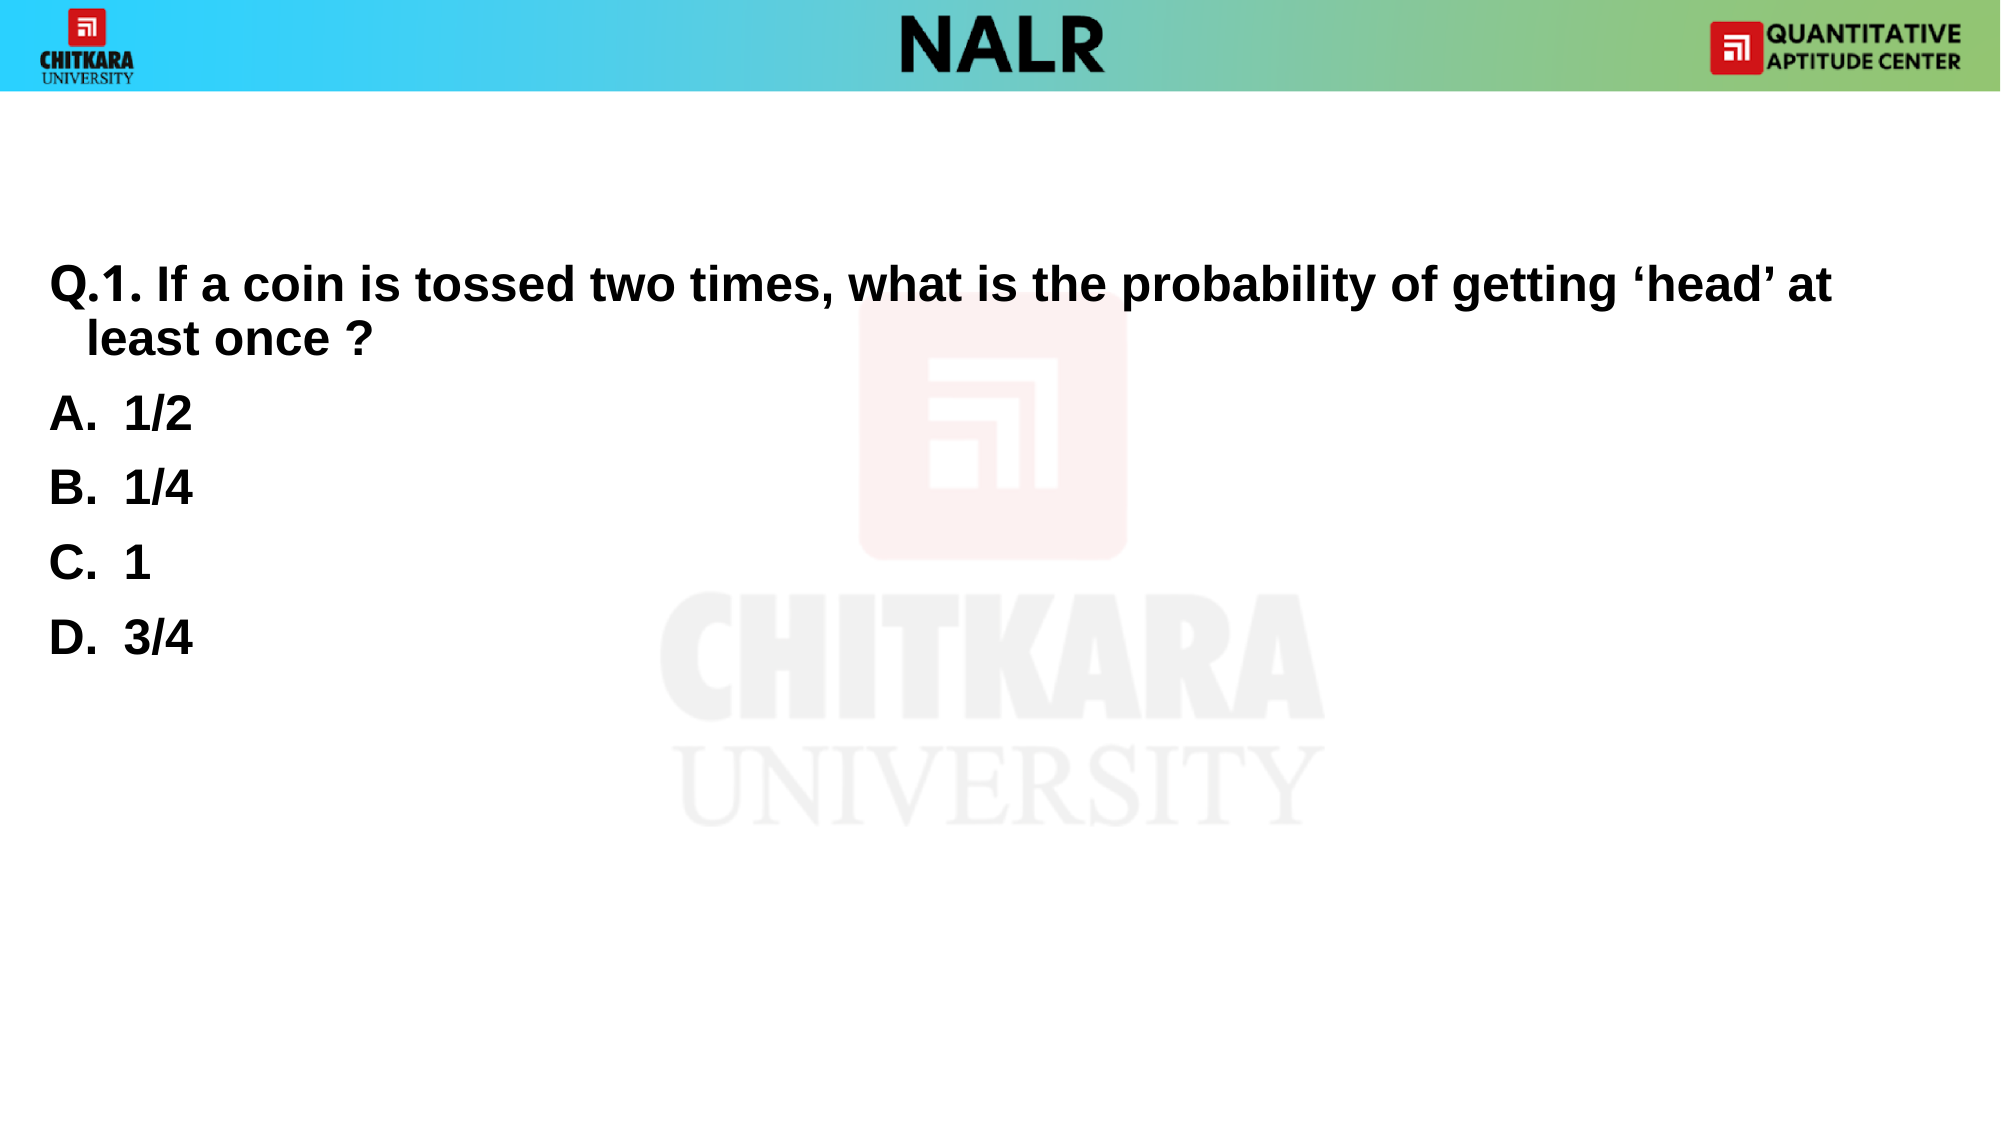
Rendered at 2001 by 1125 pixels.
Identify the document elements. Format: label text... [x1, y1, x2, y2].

picture [0, 0, 2001, 1125]
list Q.1. If a coin is tossed two times, what is the probability of getting ‘head’ at least once ? 1/2 1/4 1 3/4 [33, 175, 1959, 1053]
